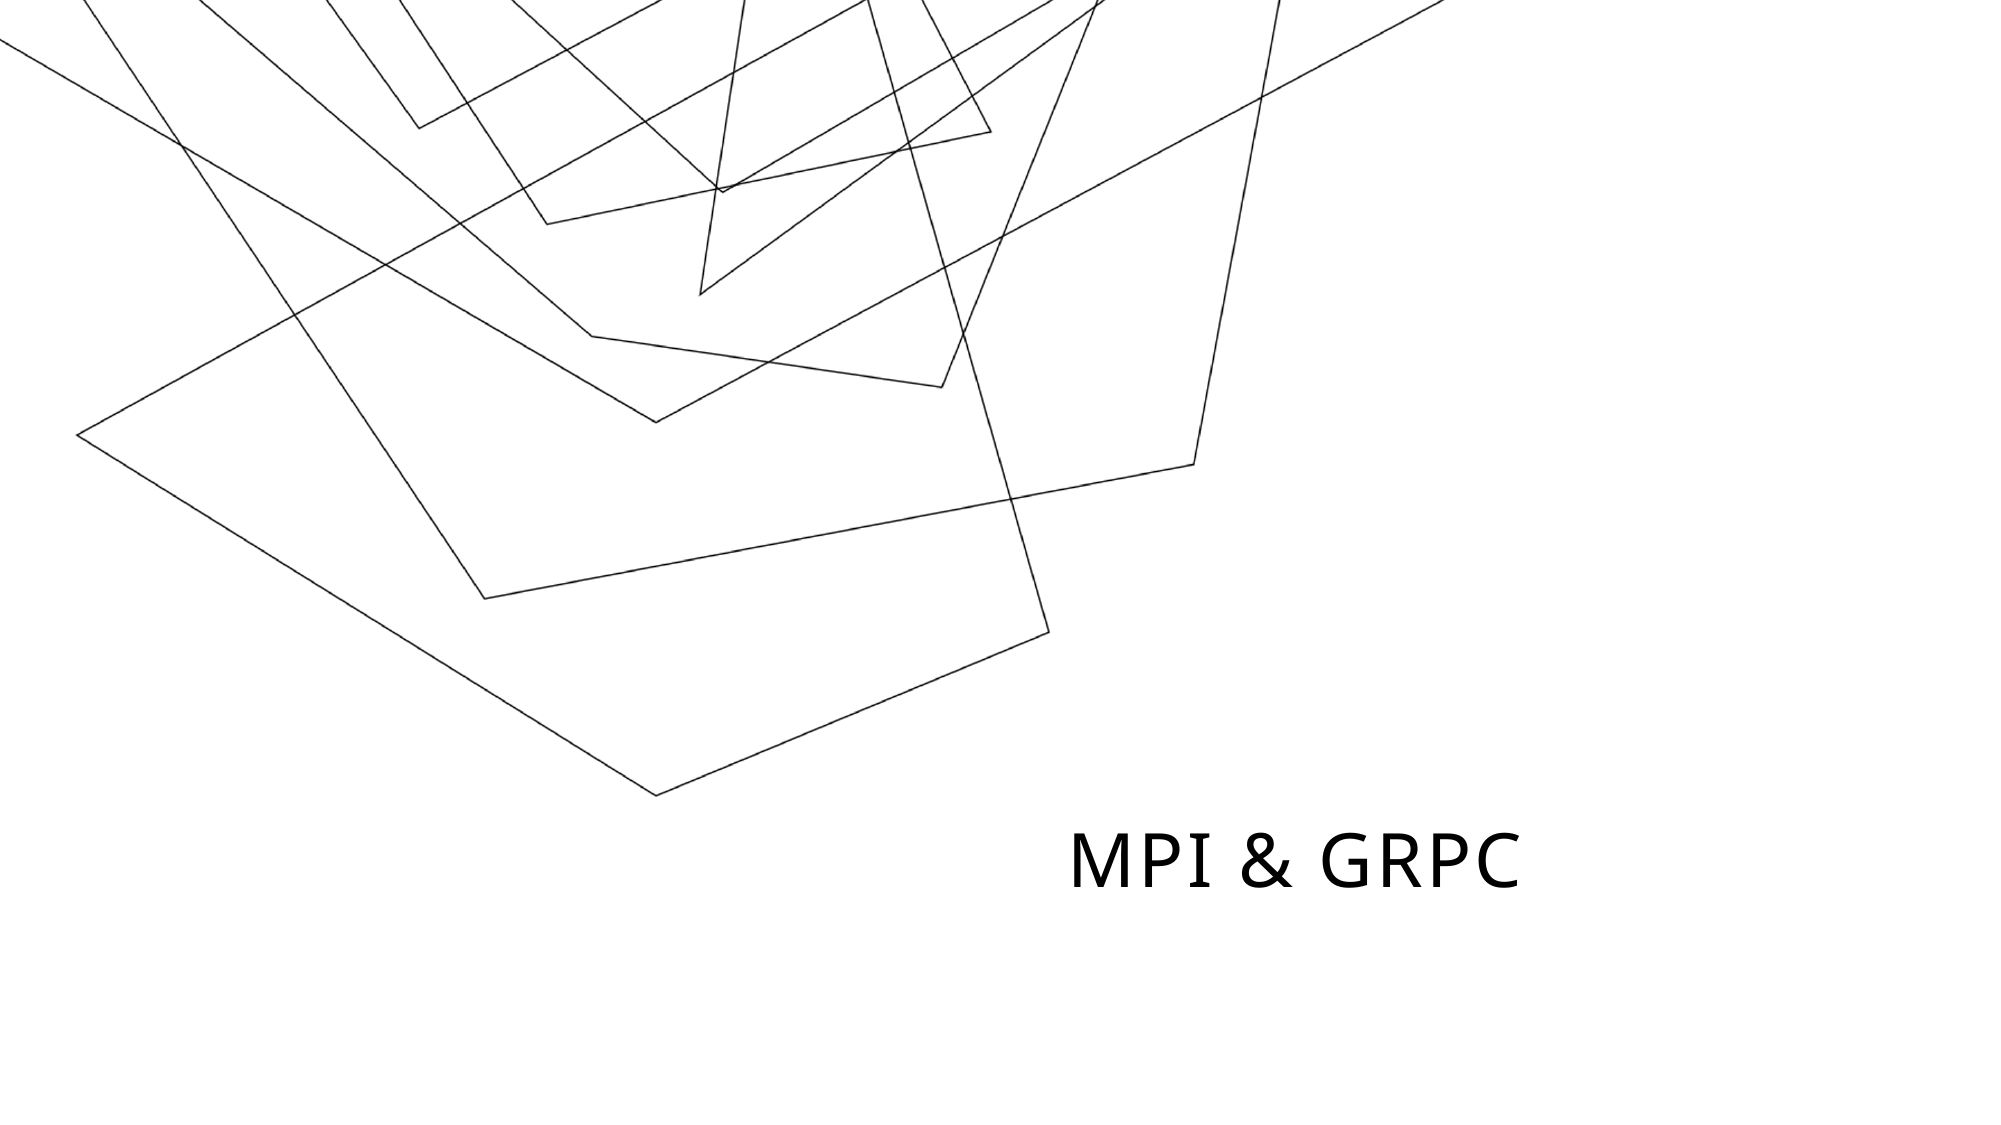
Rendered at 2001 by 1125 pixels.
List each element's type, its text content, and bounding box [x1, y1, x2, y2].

title MPI & GRPC [1052, 727, 1864, 912]
picture [0, 0, 1557, 830]
